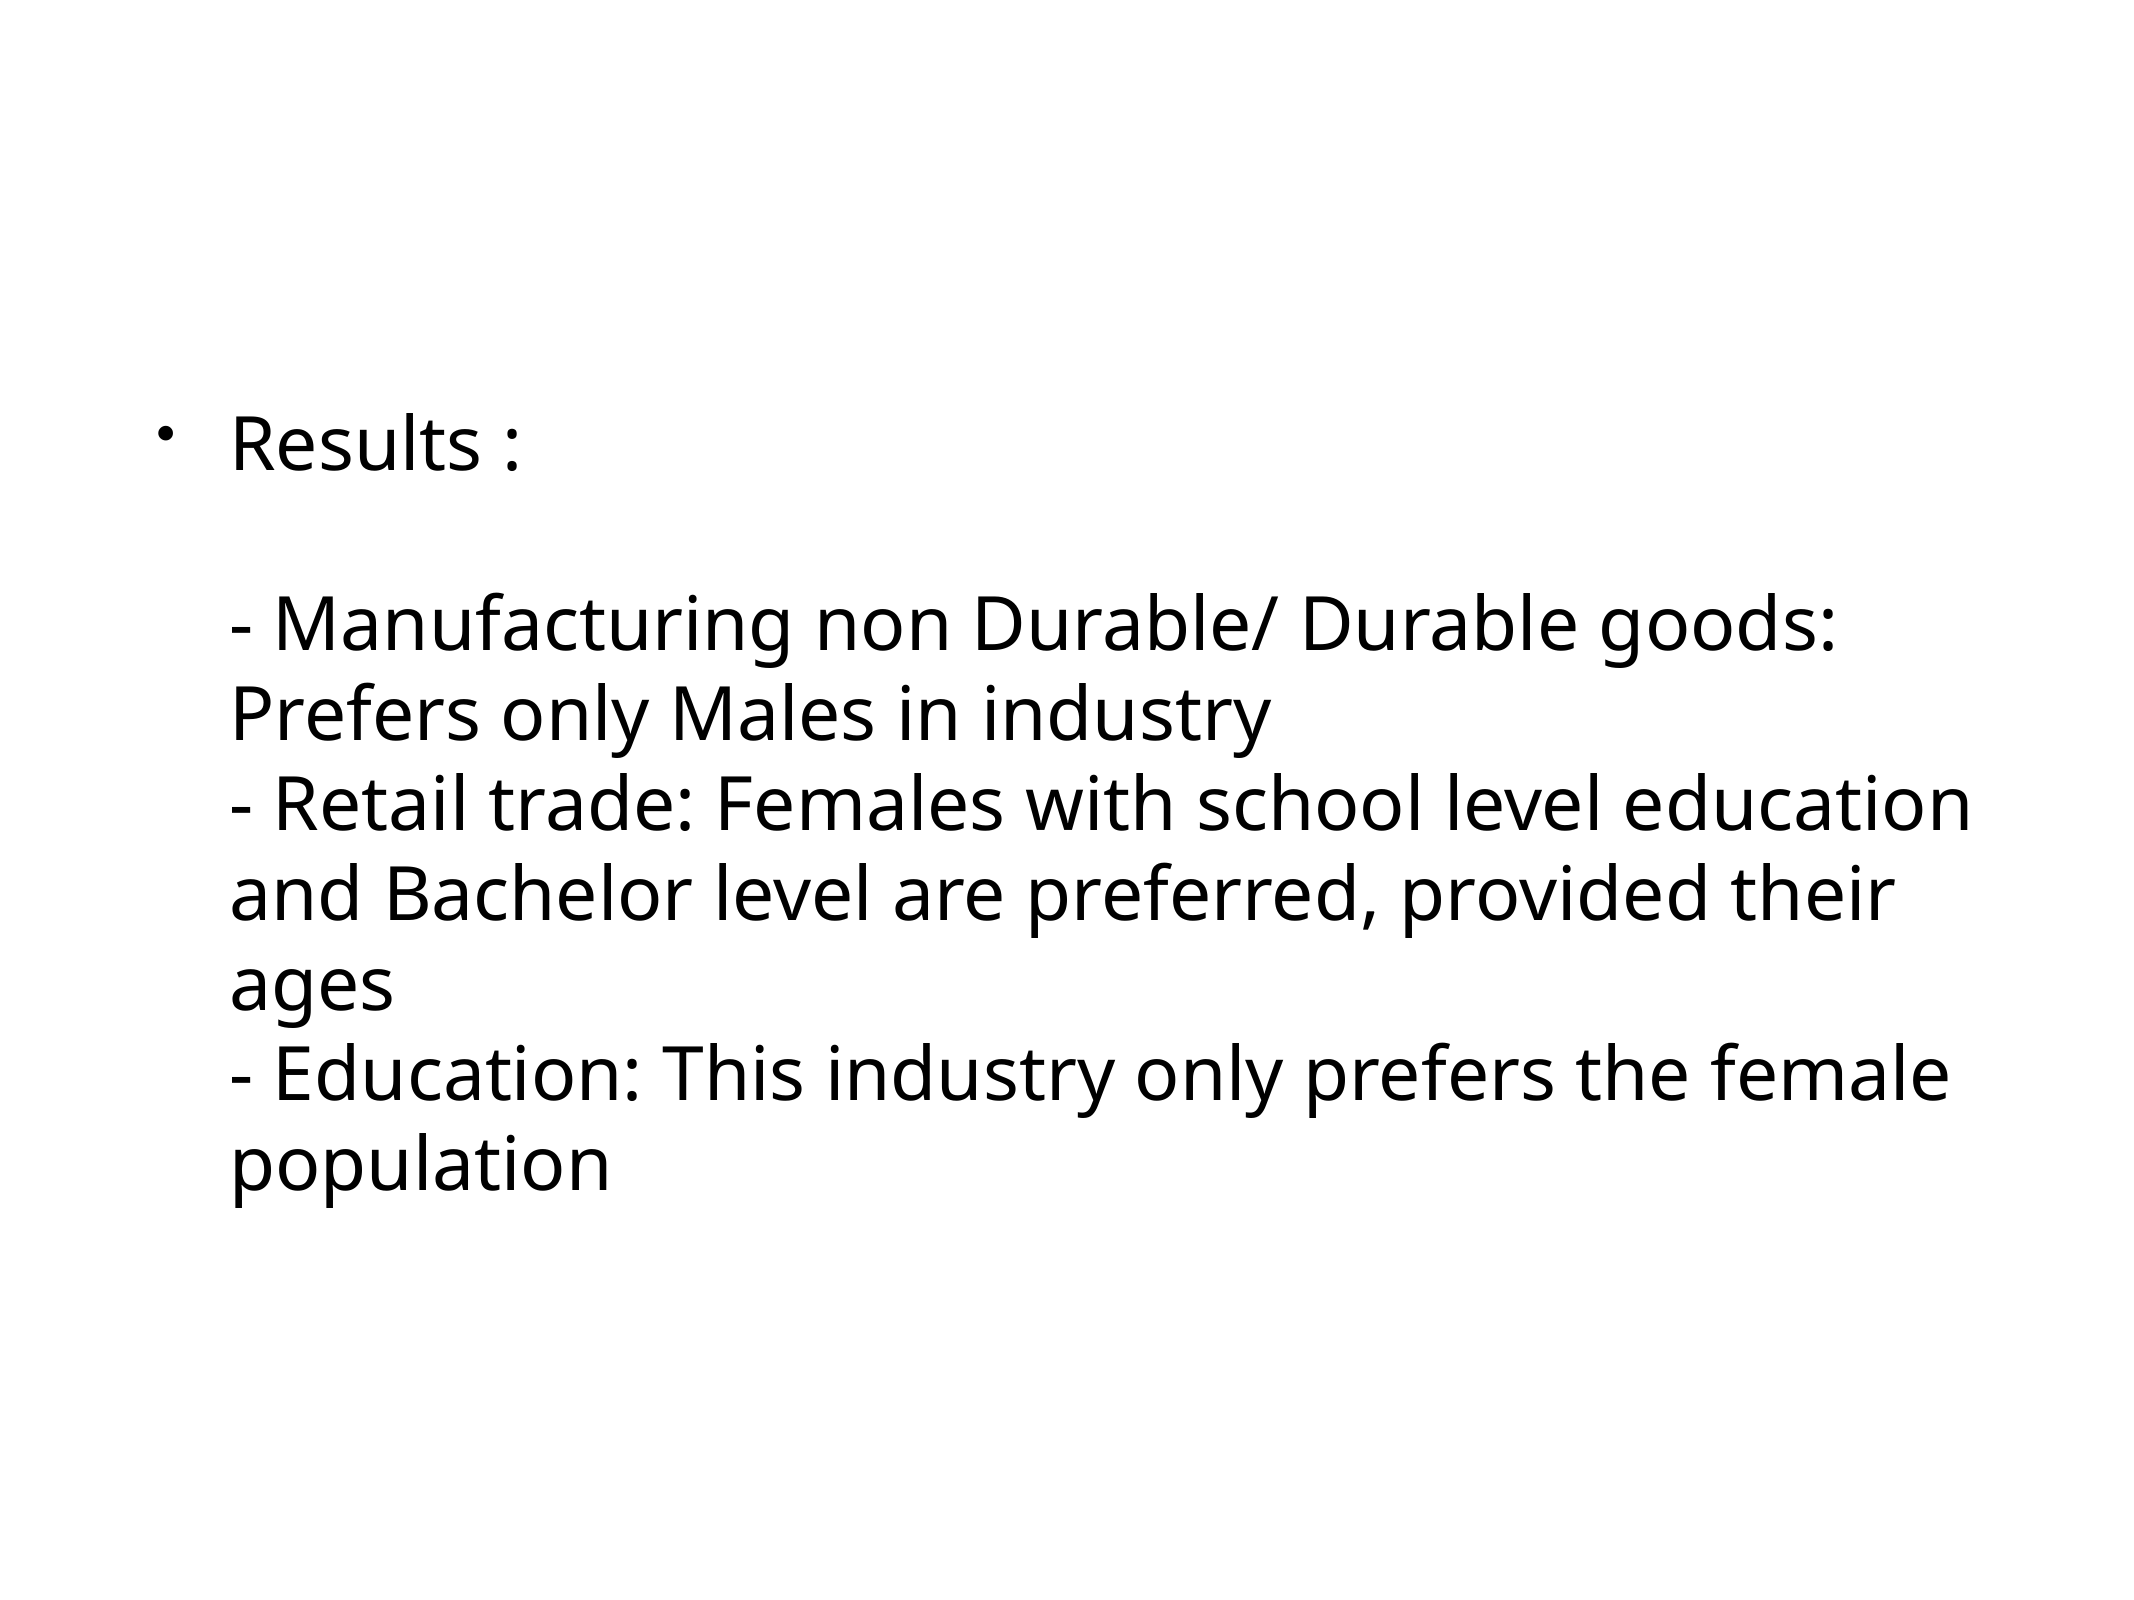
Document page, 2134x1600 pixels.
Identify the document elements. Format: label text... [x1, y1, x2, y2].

list Results : - Manufacturing non Durable/ Durable goods: Prefers only Males in industry - Retail trade: Females with school level education and Bachelor level are preferred, provided their ages - Education: This industry only prefers the female population [155, 207, 1978, 1393]
